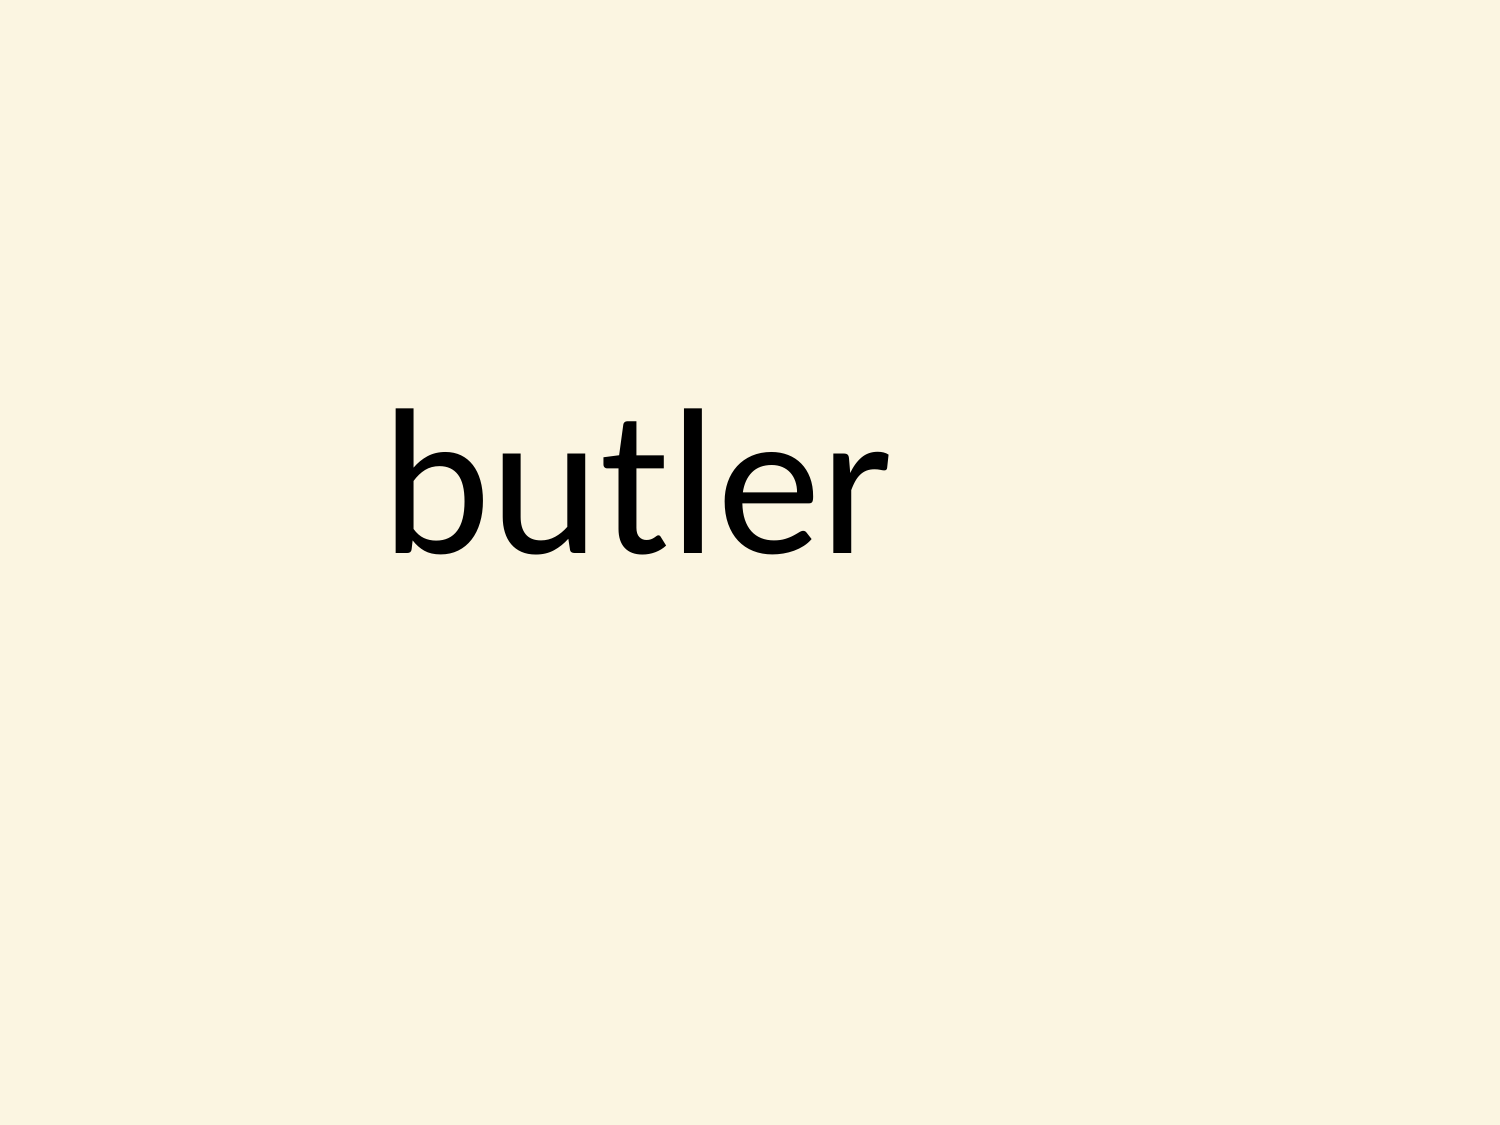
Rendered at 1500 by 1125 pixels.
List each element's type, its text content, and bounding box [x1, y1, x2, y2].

title butler [0, 349, 1275, 591]
